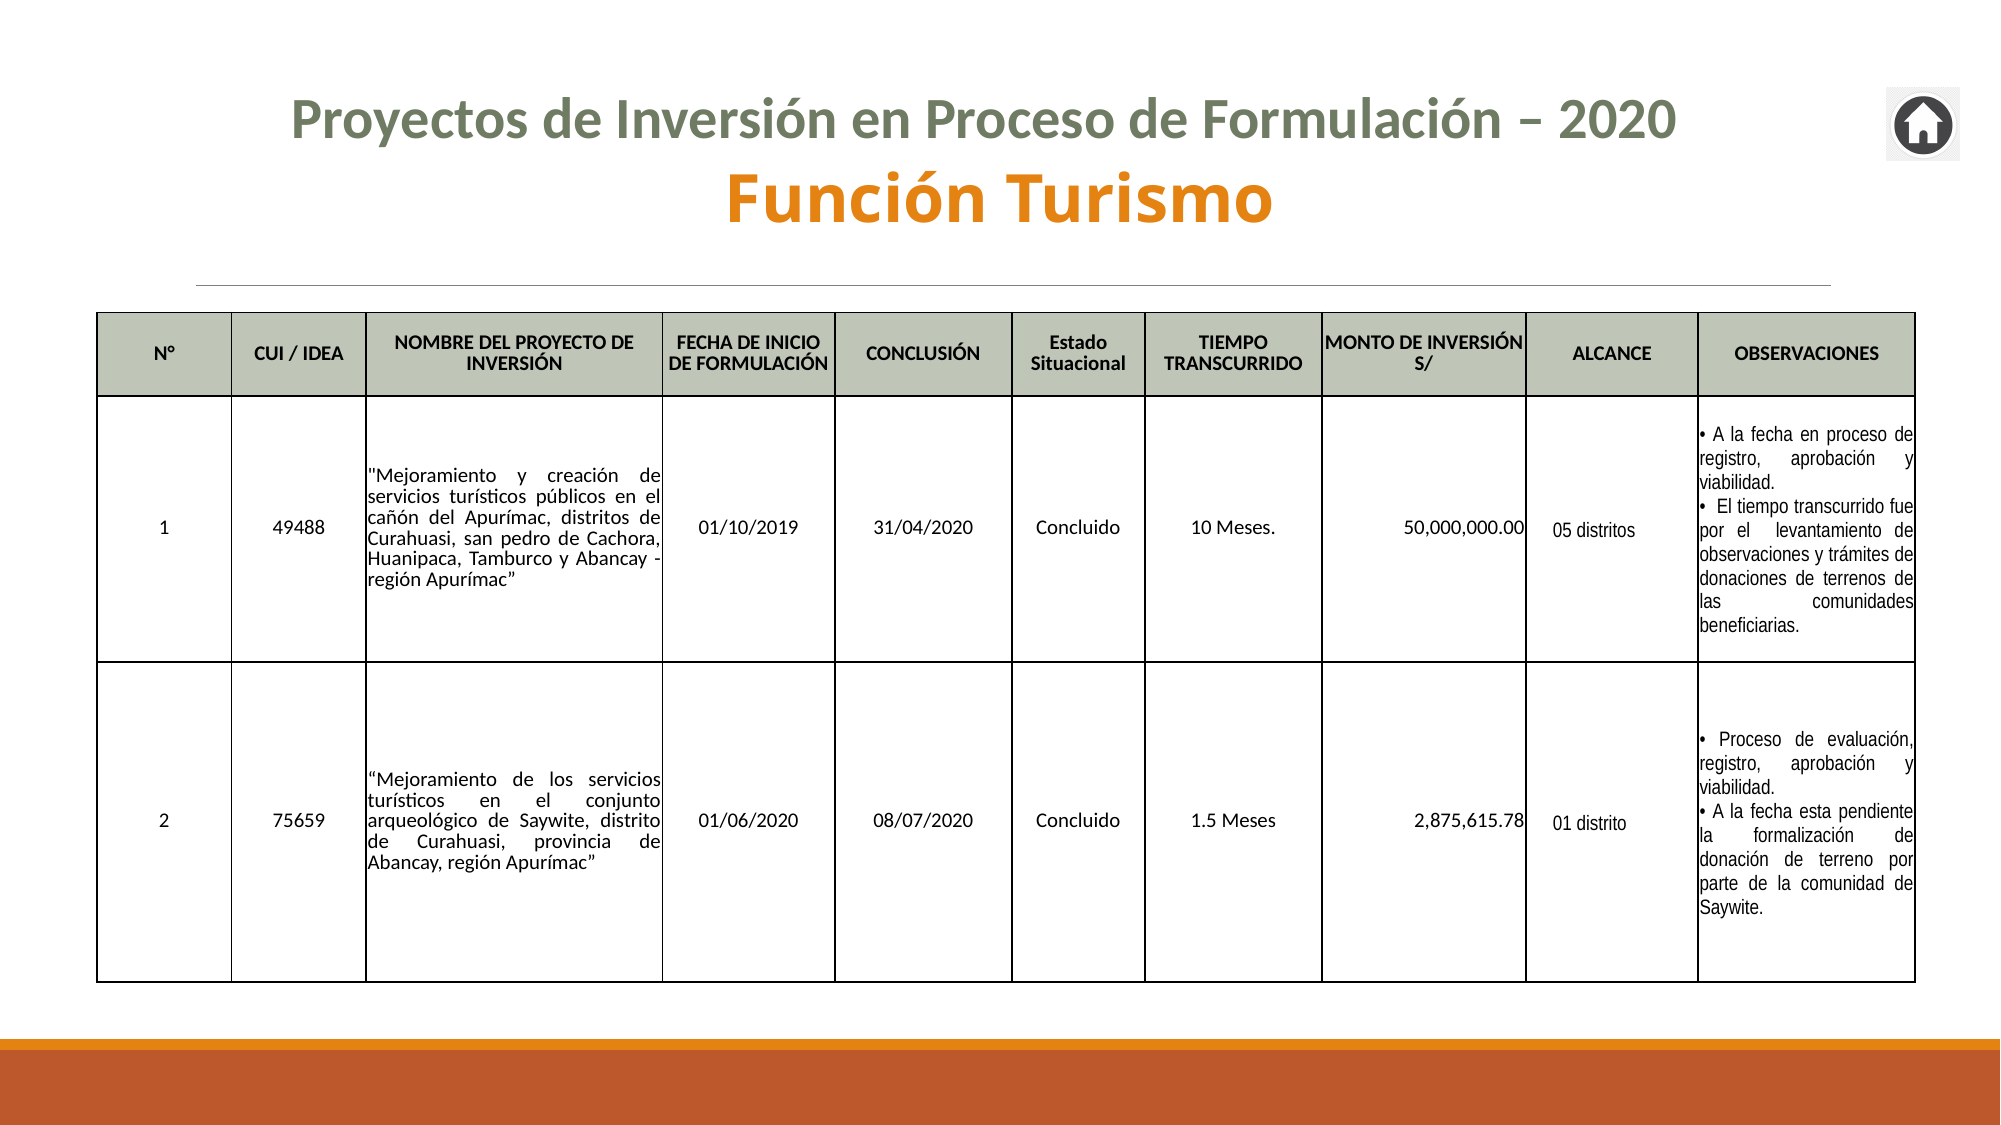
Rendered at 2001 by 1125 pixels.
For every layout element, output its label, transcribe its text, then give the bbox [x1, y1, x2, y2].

picture [1885, 87, 1961, 162]
table_cell 10 Meses. [1146, 397, 1321, 661]
table_header OBSERVACIONES [1699, 313, 1914, 395]
table_header CUI / IDEA [232, 313, 365, 395]
table_header FECHA DE INICIO DE FORMULACIÓN [663, 313, 834, 395]
table_header Estado Situacional [1013, 313, 1144, 395]
table_header N° [98, 313, 231, 395]
table_cell 05 distritos [1527, 397, 1697, 661]
table_cell 2 [98, 663, 231, 981]
table_cell Concluido [1013, 663, 1144, 981]
table_cell 49488 [232, 397, 365, 661]
table_cell 50,000,000.00 [1323, 397, 1525, 661]
table_cell 2,875,615.78 [1323, 663, 1525, 981]
table_cell 01/10/2019 [663, 397, 834, 661]
table_cell “Mejoramiento de los servicios turísticos en el conjunto arqueológico de Saywite, distrito de Curahuasi, provincia de Abancay, región Apurímac” [367, 663, 662, 981]
text_box Proyectos de Inversión en Proceso de Formulación – 2020 [53, 51, 1916, 150]
table_cell 08/07/2020 [836, 663, 1011, 981]
table_cell "Mejoramiento y creación de servicios turísticos públicos en el cañón del Apurímac, distritos de Curahuasi, san pedro de Cachora, Huanipaca, Tamburco y Abancay - región Apurímac” [367, 397, 662, 661]
table_header NOMBRE DEL PROYECTO DE INVERSIÓN [367, 313, 662, 395]
table_cell 31/04/2020 [836, 397, 1011, 661]
table_cell 01 distrito [1527, 663, 1697, 981]
text_box Función Turismo [684, 137, 1316, 236]
table_cell 1.5 Meses [1146, 663, 1321, 981]
table_cell • A la fecha en proceso de registro, aprobación y viabilidad. • El tiempo transcurrido fue por el levantamiento de observaciones y trámites de donaciones de terrenos de las comunidades beneficiarias. [1699, 397, 1914, 661]
table_cell • Proceso de evaluación, registro, aprobación y viabilidad. • A la fecha esta pendiente la formalización de donación de terreno por parte de la comunidad de Saywite. [1699, 663, 1914, 981]
table_cell Concluido [1013, 397, 1144, 661]
table_header CONCLUSIÓN [836, 313, 1011, 395]
table_cell 01/06/2020 [663, 663, 834, 981]
table_header TIEMPO TRANSCURRIDO [1146, 313, 1321, 395]
table_header ALCANCE [1527, 313, 1697, 395]
table_header MONTO DE INVERSIÓN S/ [1323, 313, 1525, 395]
table_cell 75659 [232, 663, 365, 981]
table_cell 1 [98, 397, 231, 661]
